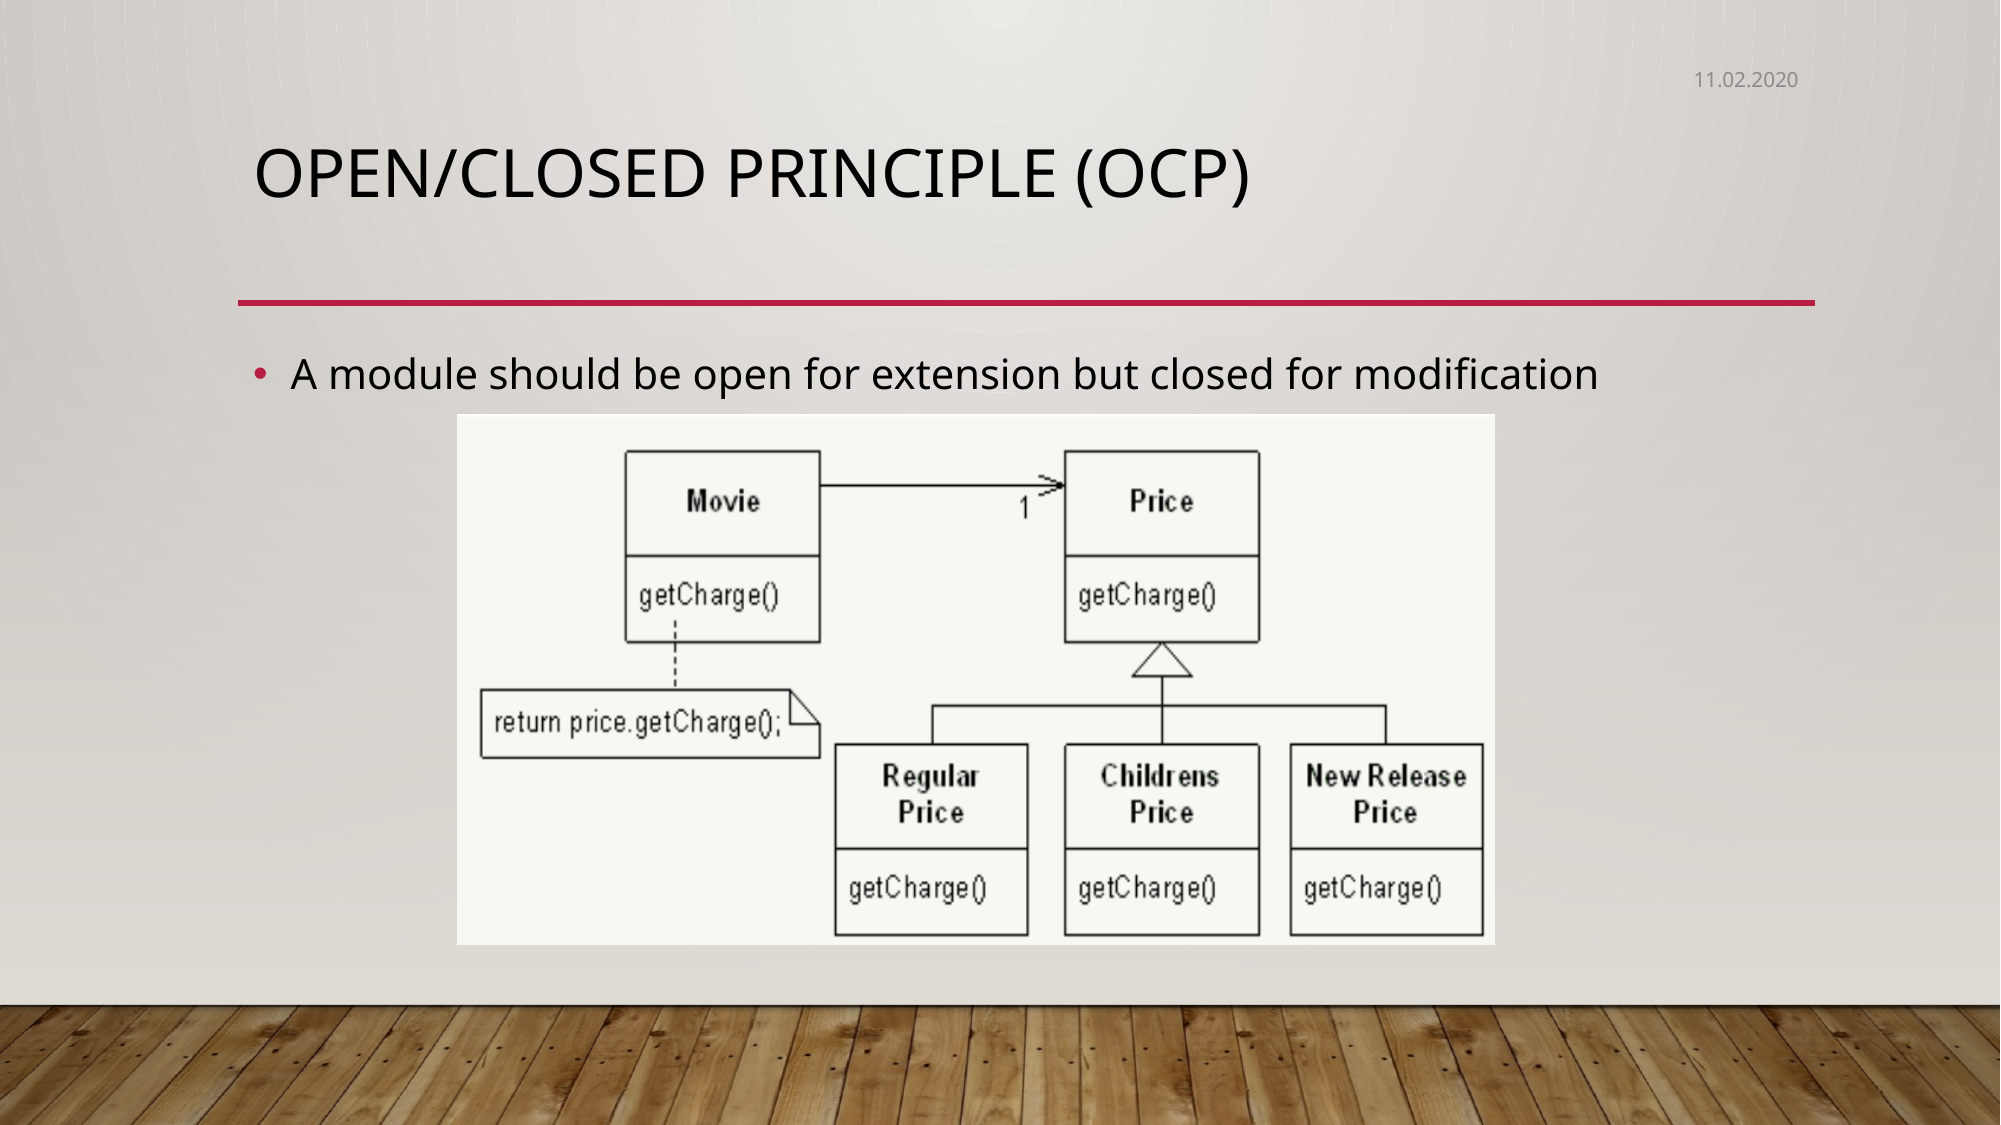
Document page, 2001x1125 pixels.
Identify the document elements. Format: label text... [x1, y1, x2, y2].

picture [0, 1005, 2000, 1125]
list A module should be open for extension but closed for modification [238, 330, 1814, 897]
title Open/closed prıncıple (Ocp) [238, 131, 1814, 305]
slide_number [1239, 54, 1814, 105]
picture [457, 414, 1495, 945]
